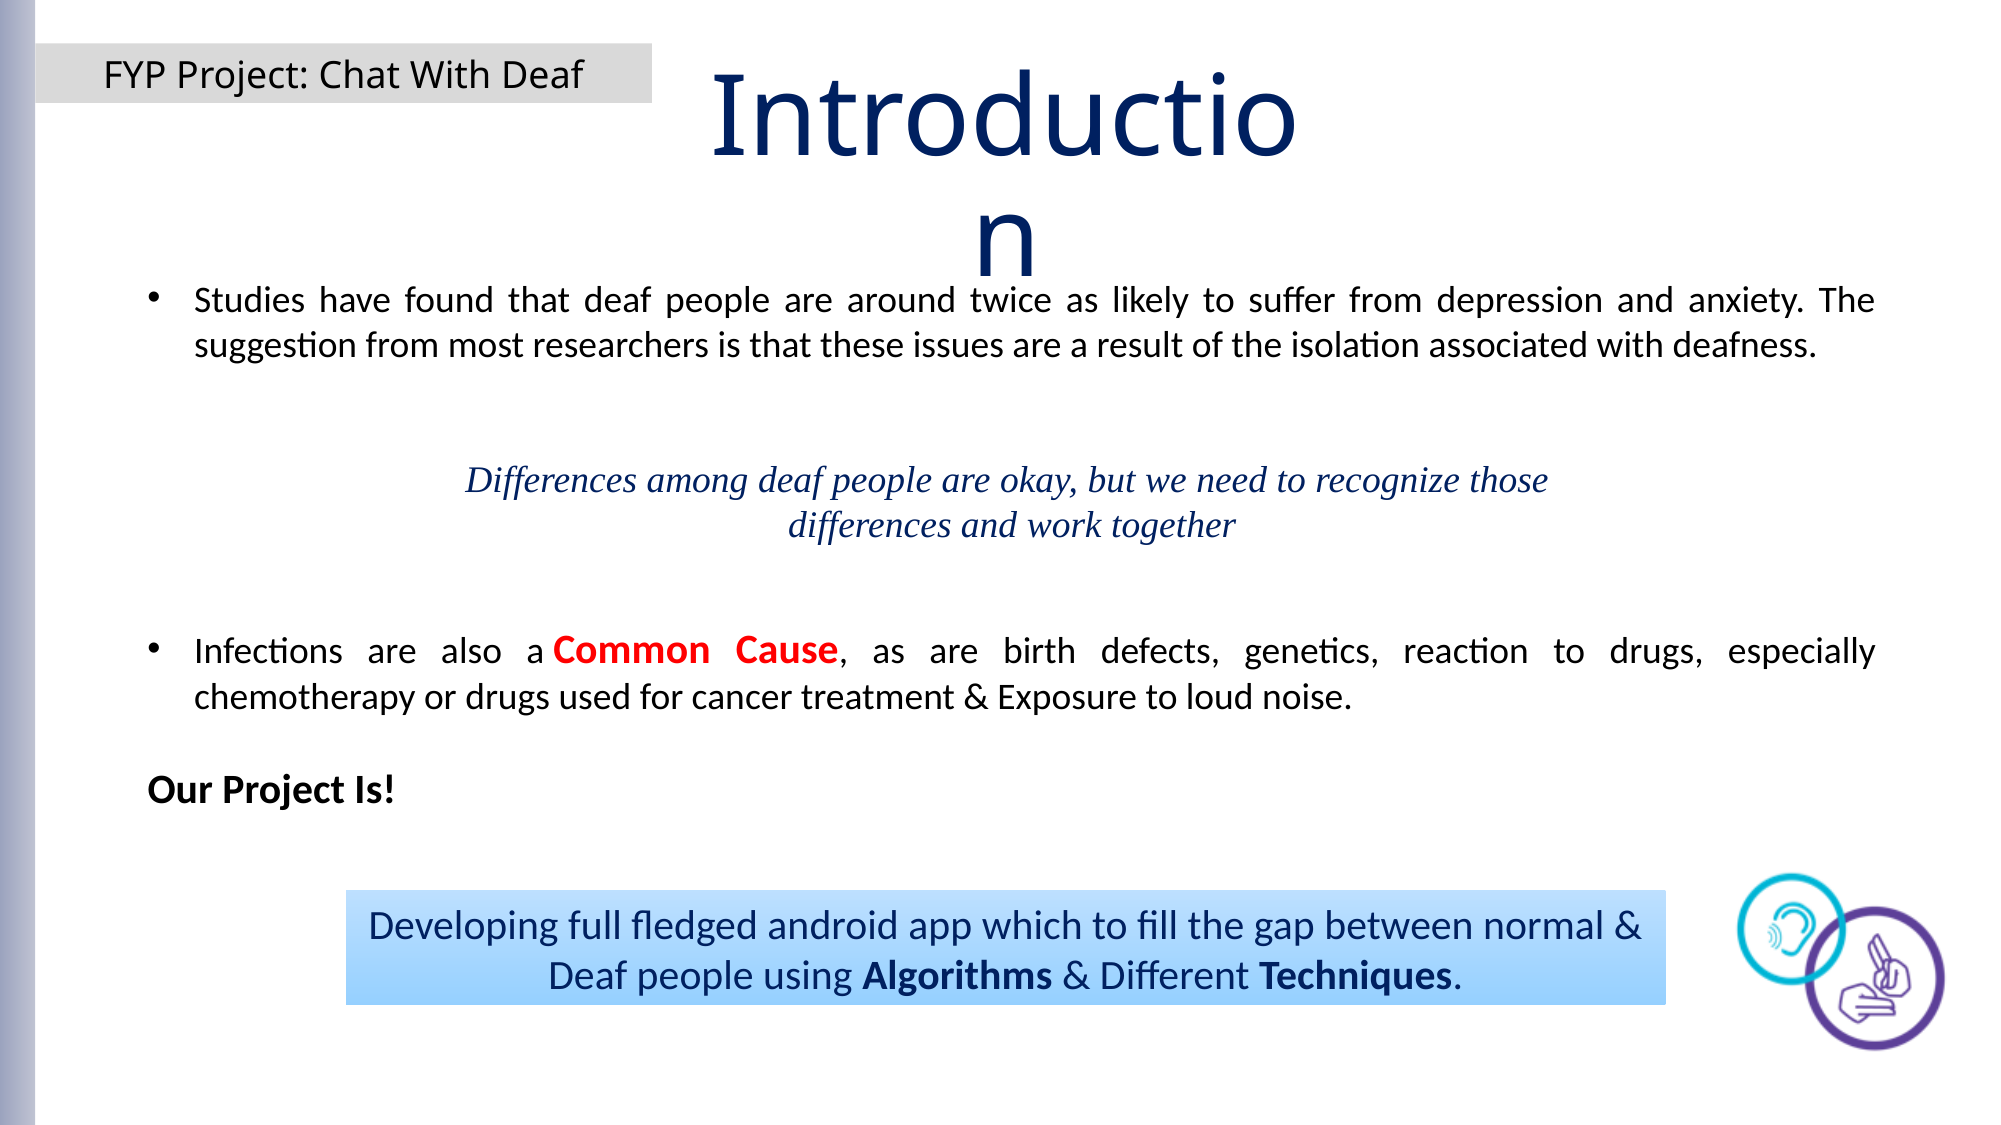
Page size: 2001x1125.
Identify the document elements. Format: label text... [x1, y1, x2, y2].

title Introduction [670, 95, 1341, 264]
text_box Developing full fledged android app which to fill the gap between normal & Deaf people using Algorithms & Different Techniques. [346, 890, 1666, 1005]
text_box Studies have found that deaf people are around twice as likely to suffer from depression and anxiety. The suggestion from most researchers is that these issues are a result of the isolation associated with deafness. Differences among deaf people are okay, but we need to recognize those differences and work together Infections are also a Common Cause, as are birth defects, genetics, reaction to drugs, especially chemotherapy or drugs used for cancer treatment & Exposure to loud noise. Our Project Is! [121, 227, 1879, 1022]
picture [1708, 830, 1970, 1067]
text_box [0, 0, 36, 1125]
text_box FYP Project: Chat With Deaf [35, 43, 652, 103]
